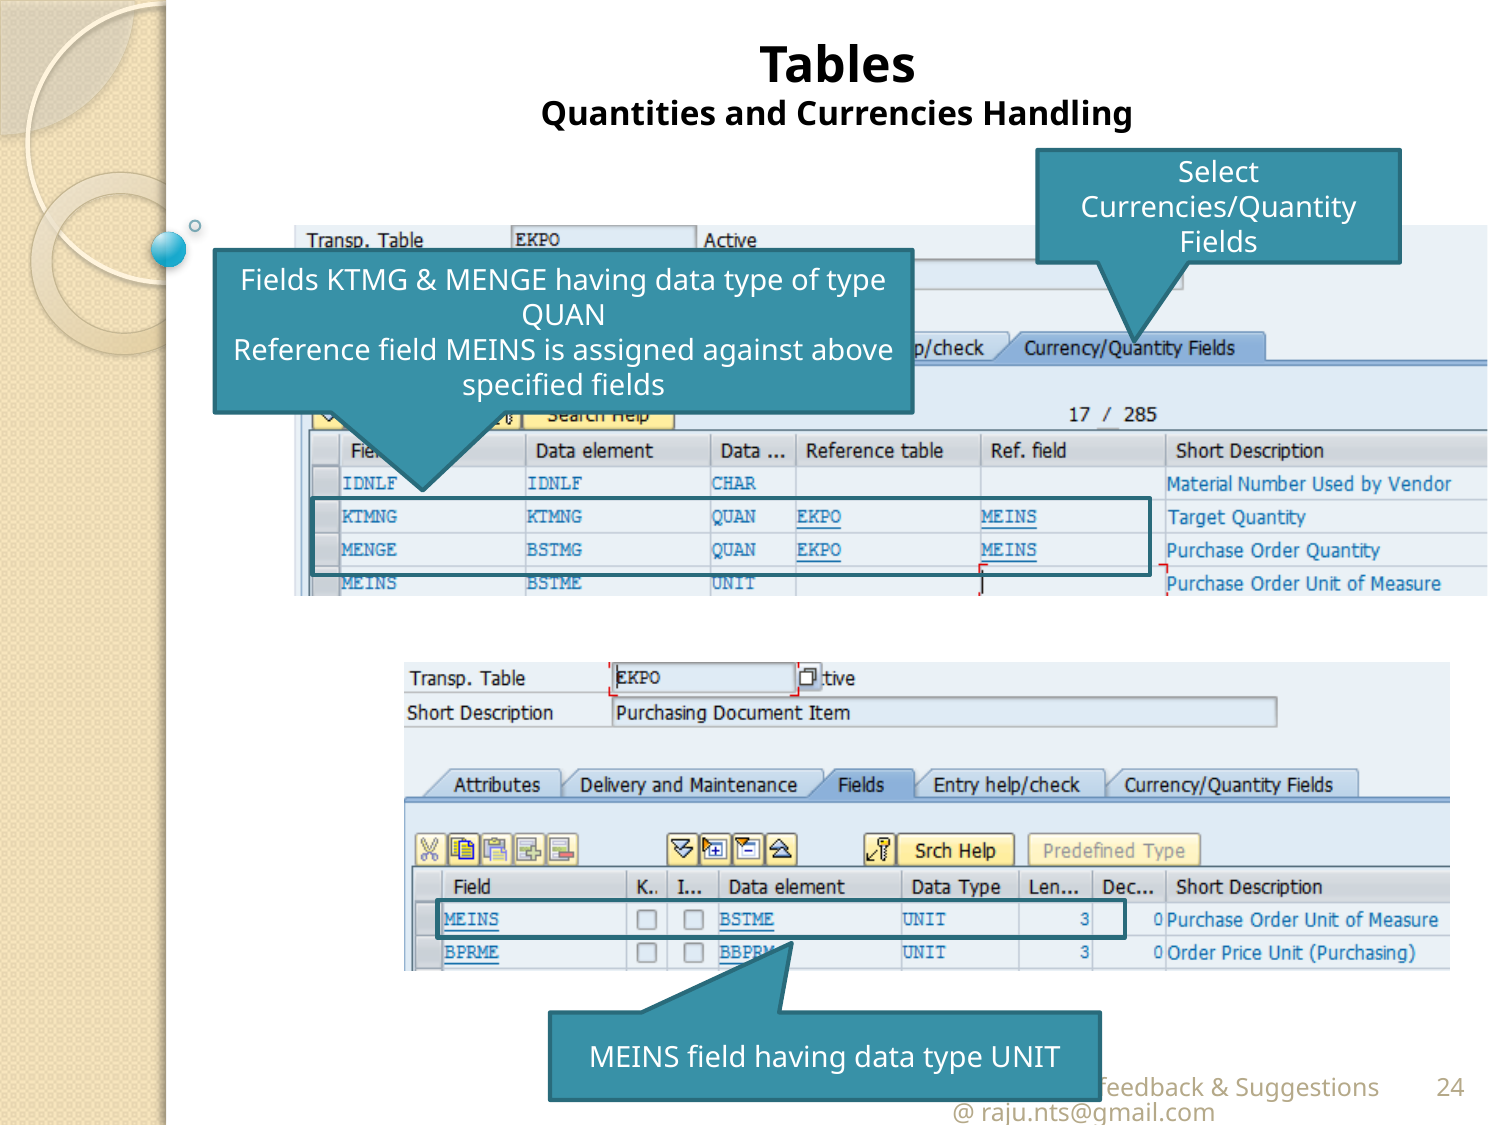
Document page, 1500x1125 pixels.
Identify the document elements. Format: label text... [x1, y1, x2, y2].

text_box Fields KTMG & MENGE having data type of type QUAN Reference field MEINS is assigned against above specified fields [212, 247, 286, 415]
picture [404, 662, 1451, 971]
slide_number 24 [1413, 1034, 1488, 1113]
text_box Tables Quantities and Currencies Handling [474, 24, 1200, 140]
footer Please send feedback & Suggestions @ raju.nts@gmail.com [937, 1034, 1413, 1113]
text_box Select Currencies/Quantity Fields [1035, 147, 1402, 221]
picture [293, 224, 1488, 596]
text_box MEINS field having data type UNIT [547, 980, 1103, 1103]
